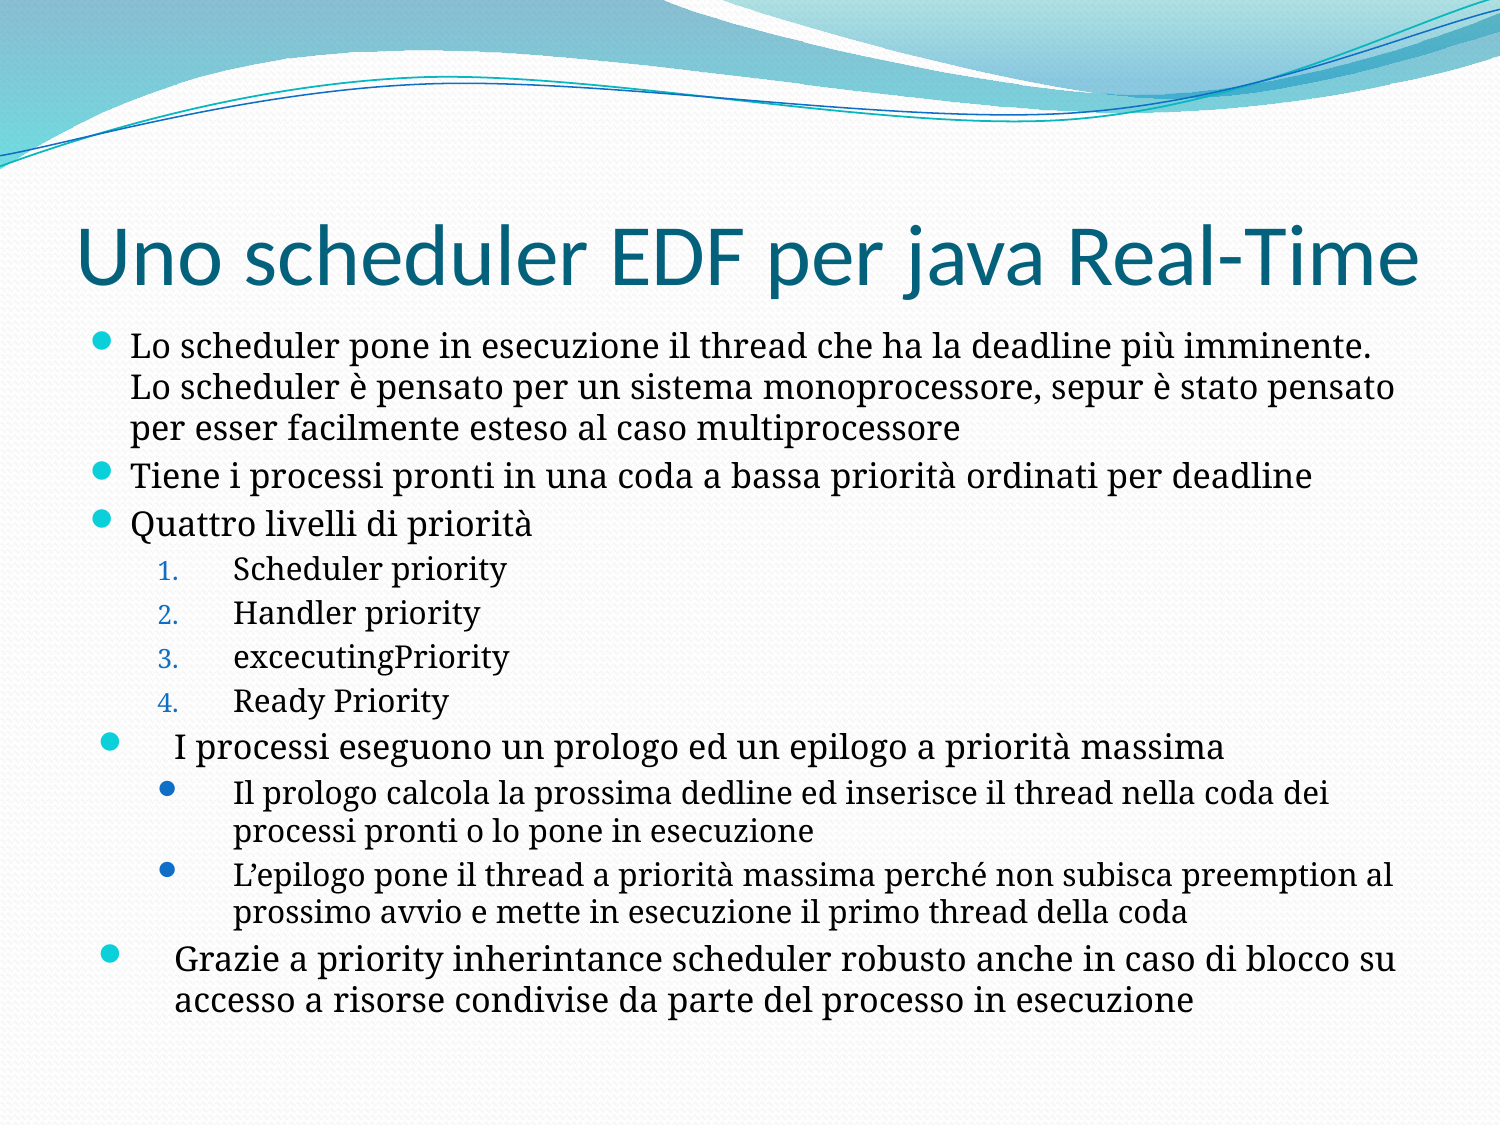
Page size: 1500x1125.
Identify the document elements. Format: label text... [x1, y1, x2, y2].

title Uno scheduler EDF per java Real-Time [75, 115, 1425, 303]
list Lo scheduler pone in esecuzione il thread che ha la deadline più imminente. Lo scheduler è pensato per un sistema monoprocessore, sepur è stato pensato per esser facilmente esteso al caso multiprocessore Tiene i processi pronti in una coda a bassa priorità ordinati per deadline Quattro livelli di priorità Scheduler priority Handler priority excecutingPriority Ready Priority I processi eseguono un prologo ed un epilogo a priorità massima Il prologo calcola la prossima dedline ed inserisce il thread nella coda dei processi pronti o lo pone in esecuzione L’epilogo pone il thread a priorità massima perché non subisca preemption al prossimo avvio e mette in esecuzione il primo thread della coda Grazie a priority inherintance scheduler robusto anche in caso di blocco su accesso a risorse condivise da parte del processo in esecuzione [75, 317, 1425, 1038]
